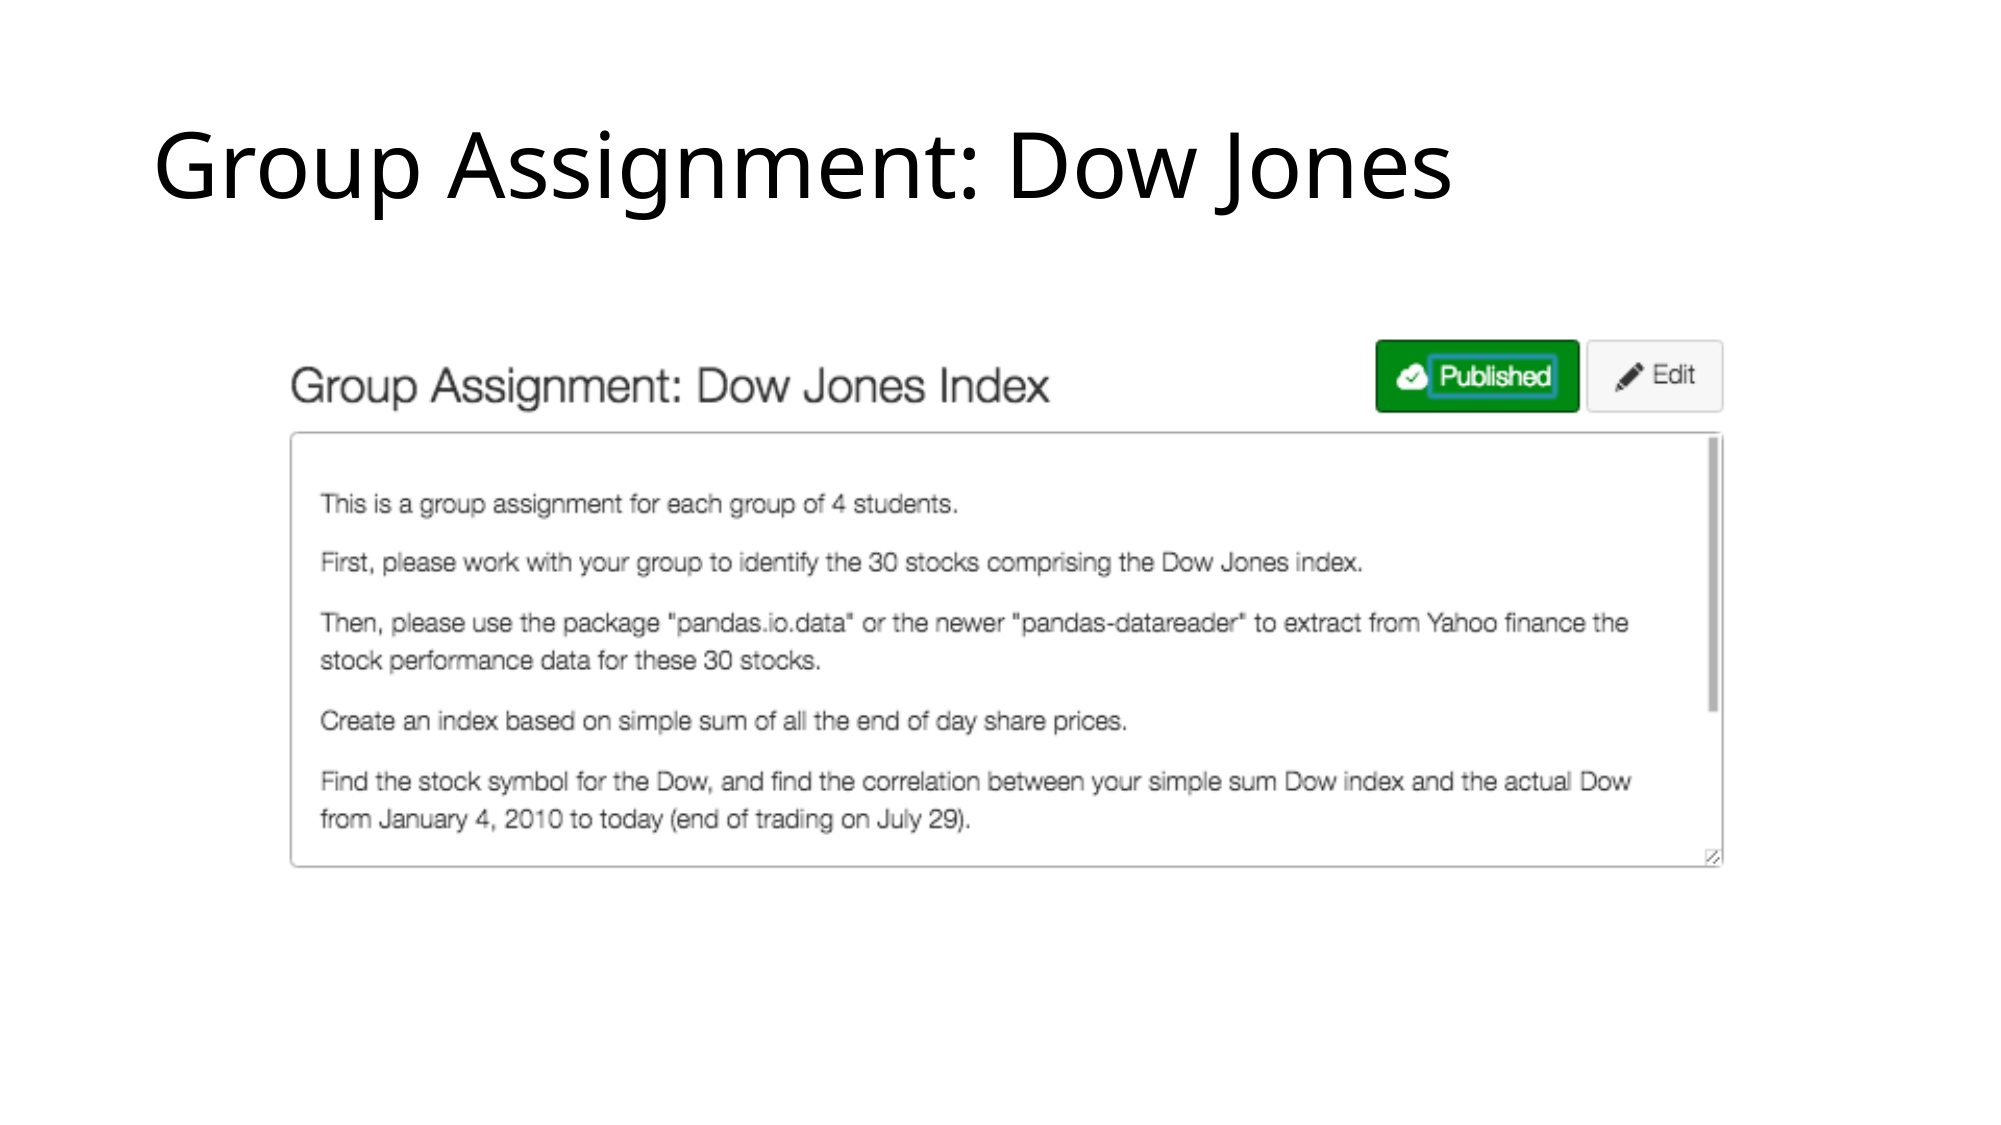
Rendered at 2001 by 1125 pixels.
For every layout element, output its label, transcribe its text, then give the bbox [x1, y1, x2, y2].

title Group Assignment: Dow Jones [137, 59, 1863, 278]
picture [257, 311, 1743, 885]
